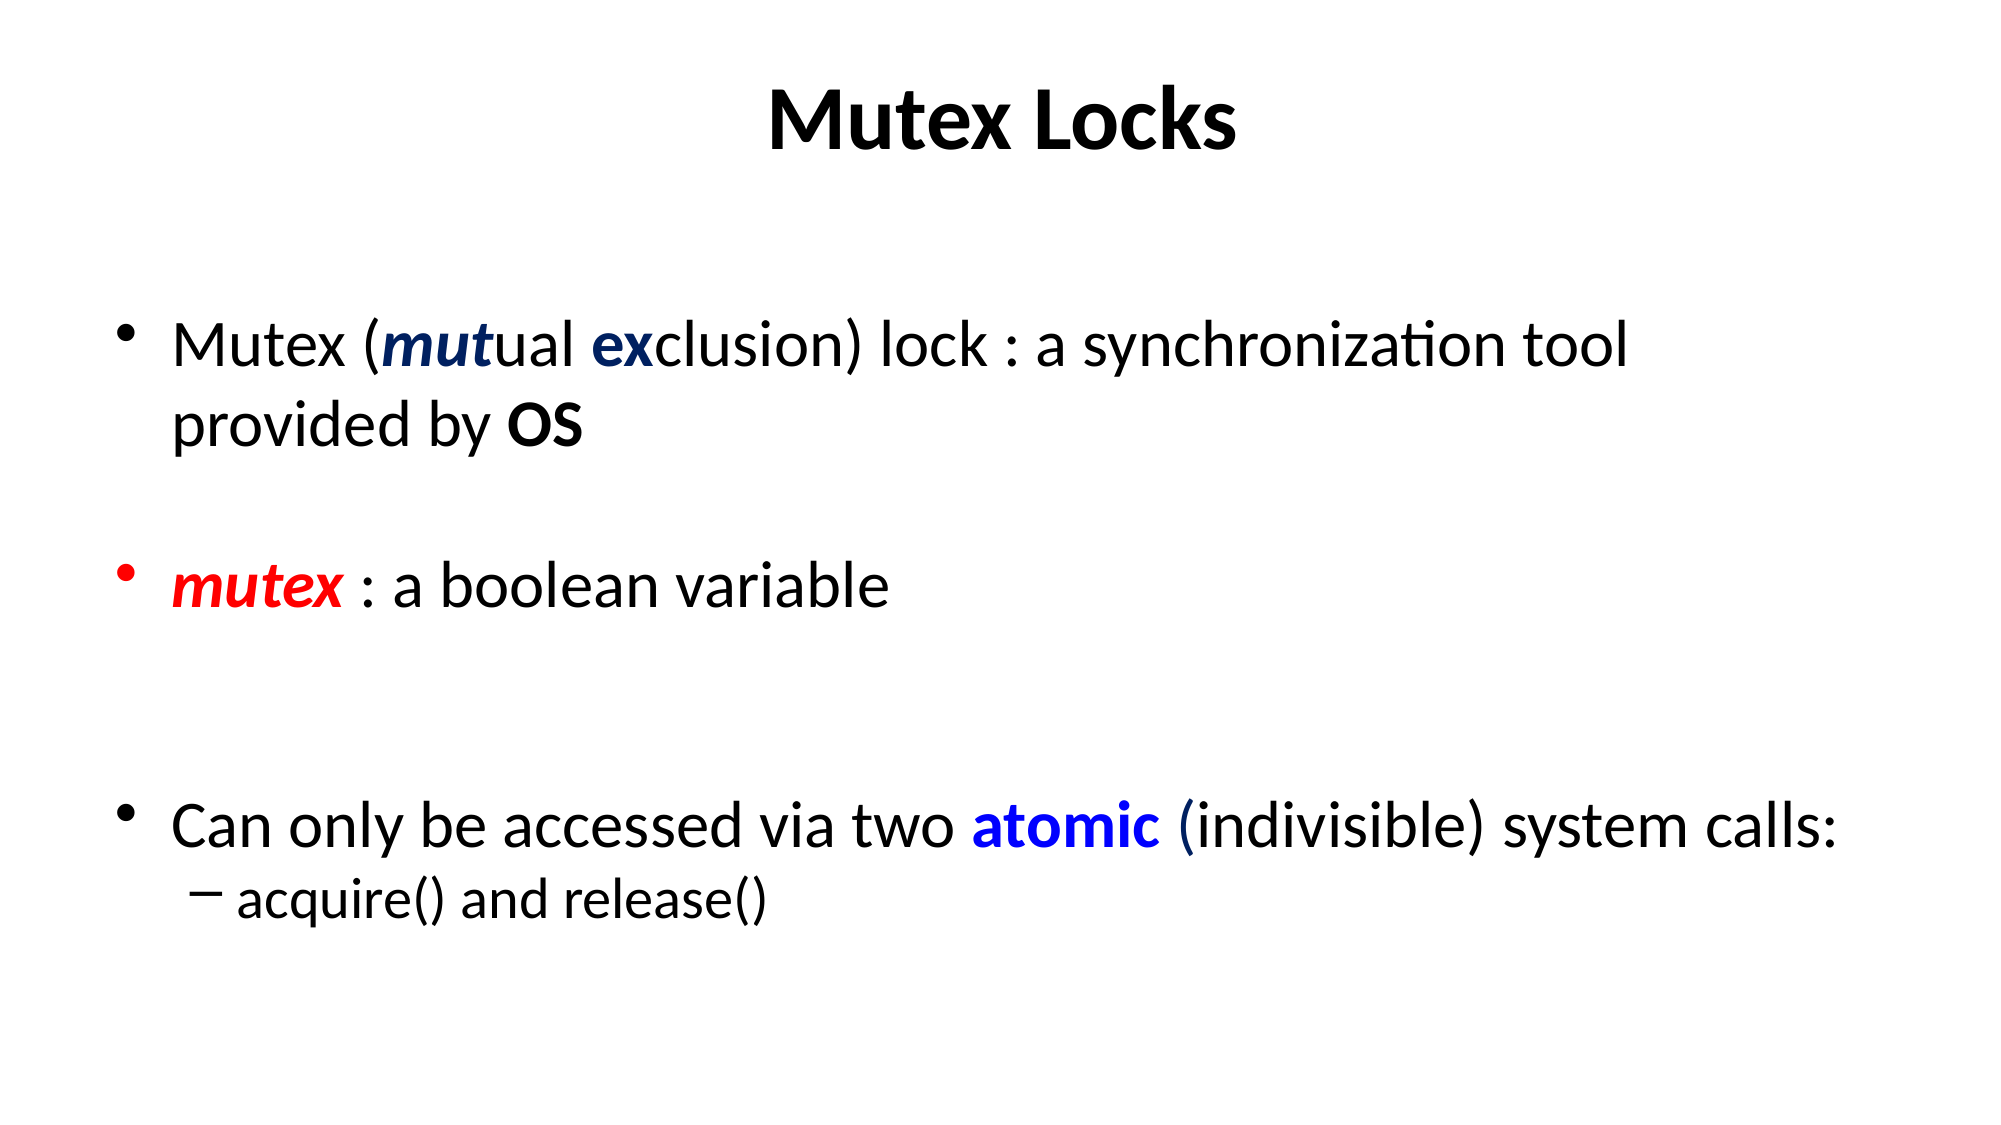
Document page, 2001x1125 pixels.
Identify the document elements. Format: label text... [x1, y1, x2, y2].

title Mutex Locks [102, 18, 1903, 207]
list Mutex (mutual exclusion) lock : a synchronization tool provided by OS mutex : a boolean variable Can only be accessed via two atomic (indivisible) system calls: acquire() and release() [99, 292, 1901, 1036]
